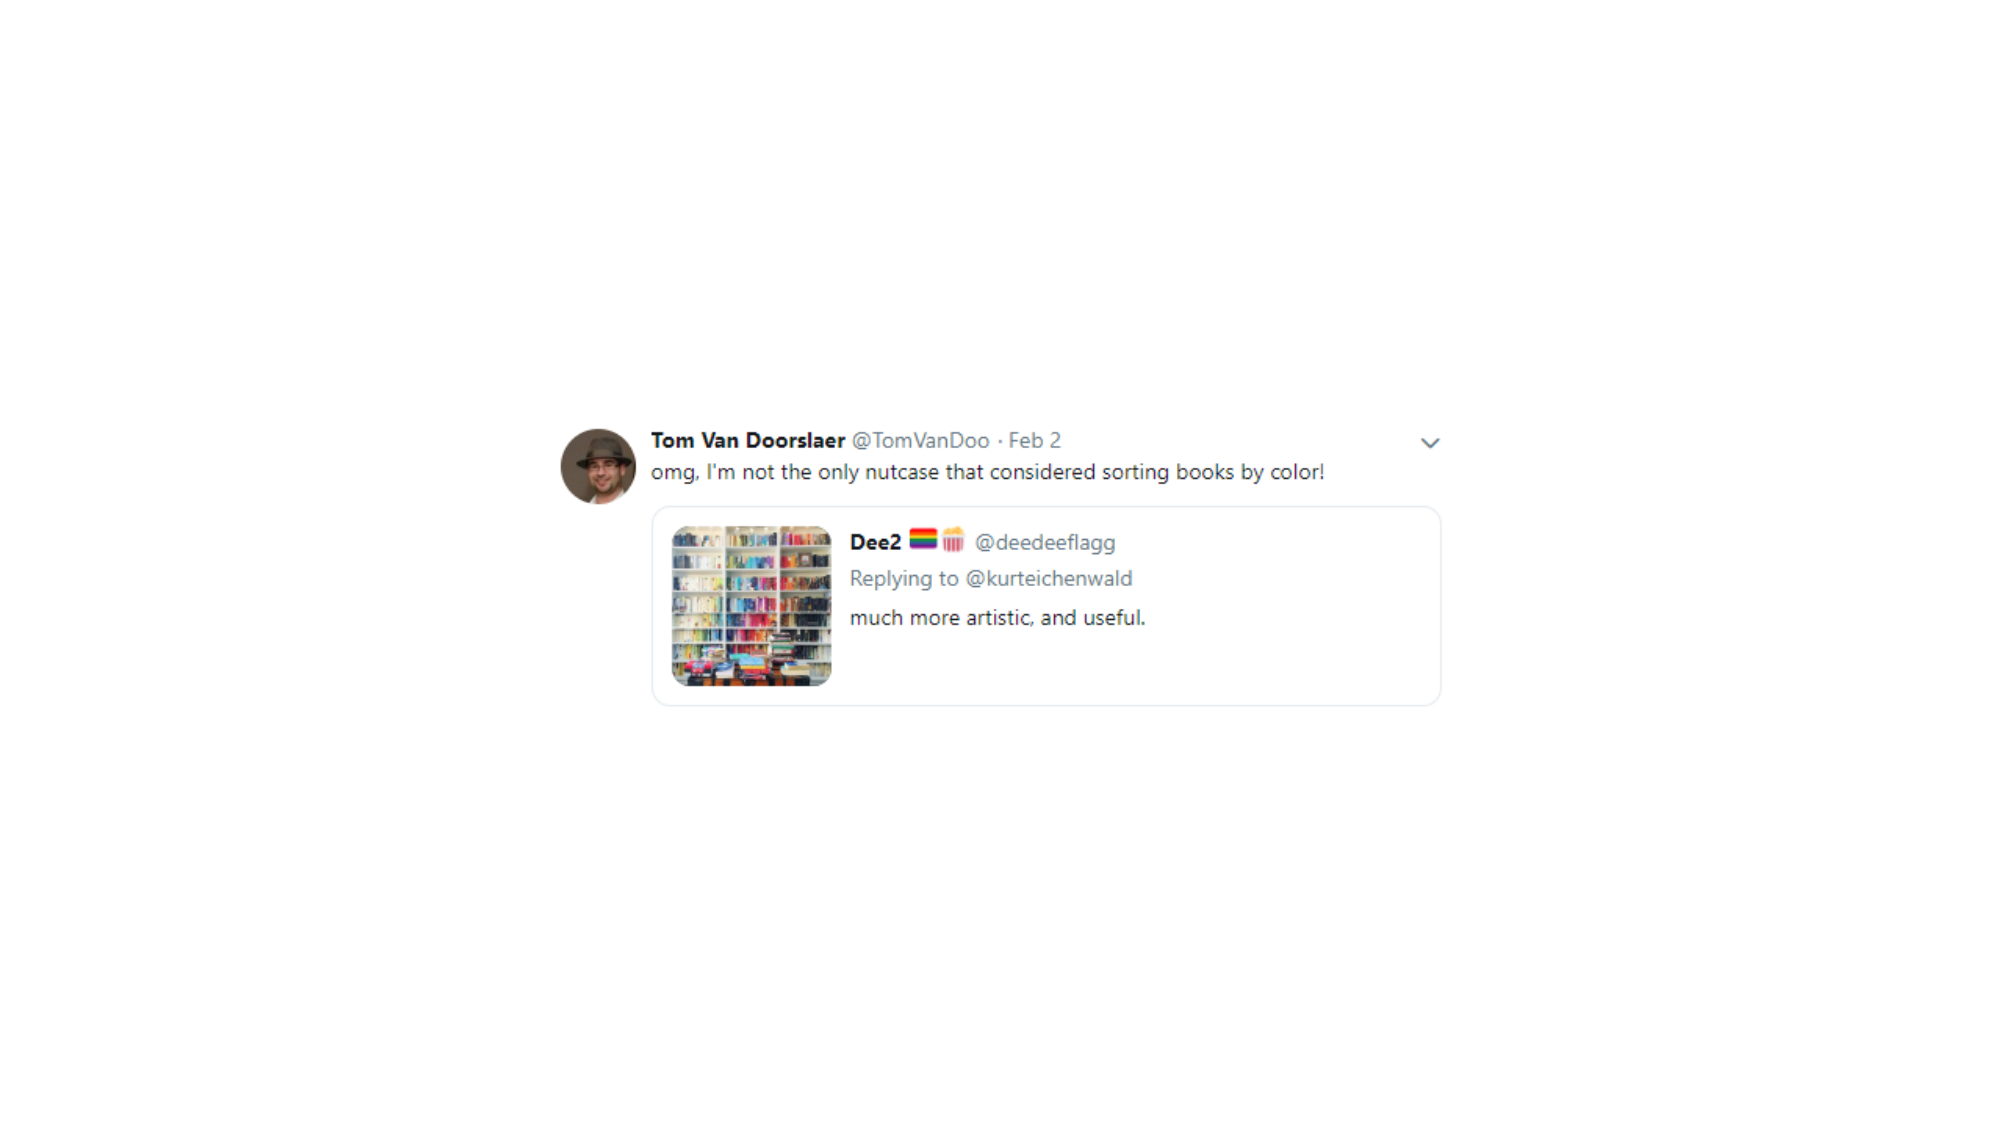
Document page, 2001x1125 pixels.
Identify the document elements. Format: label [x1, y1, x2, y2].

picture [547, 412, 1453, 713]
